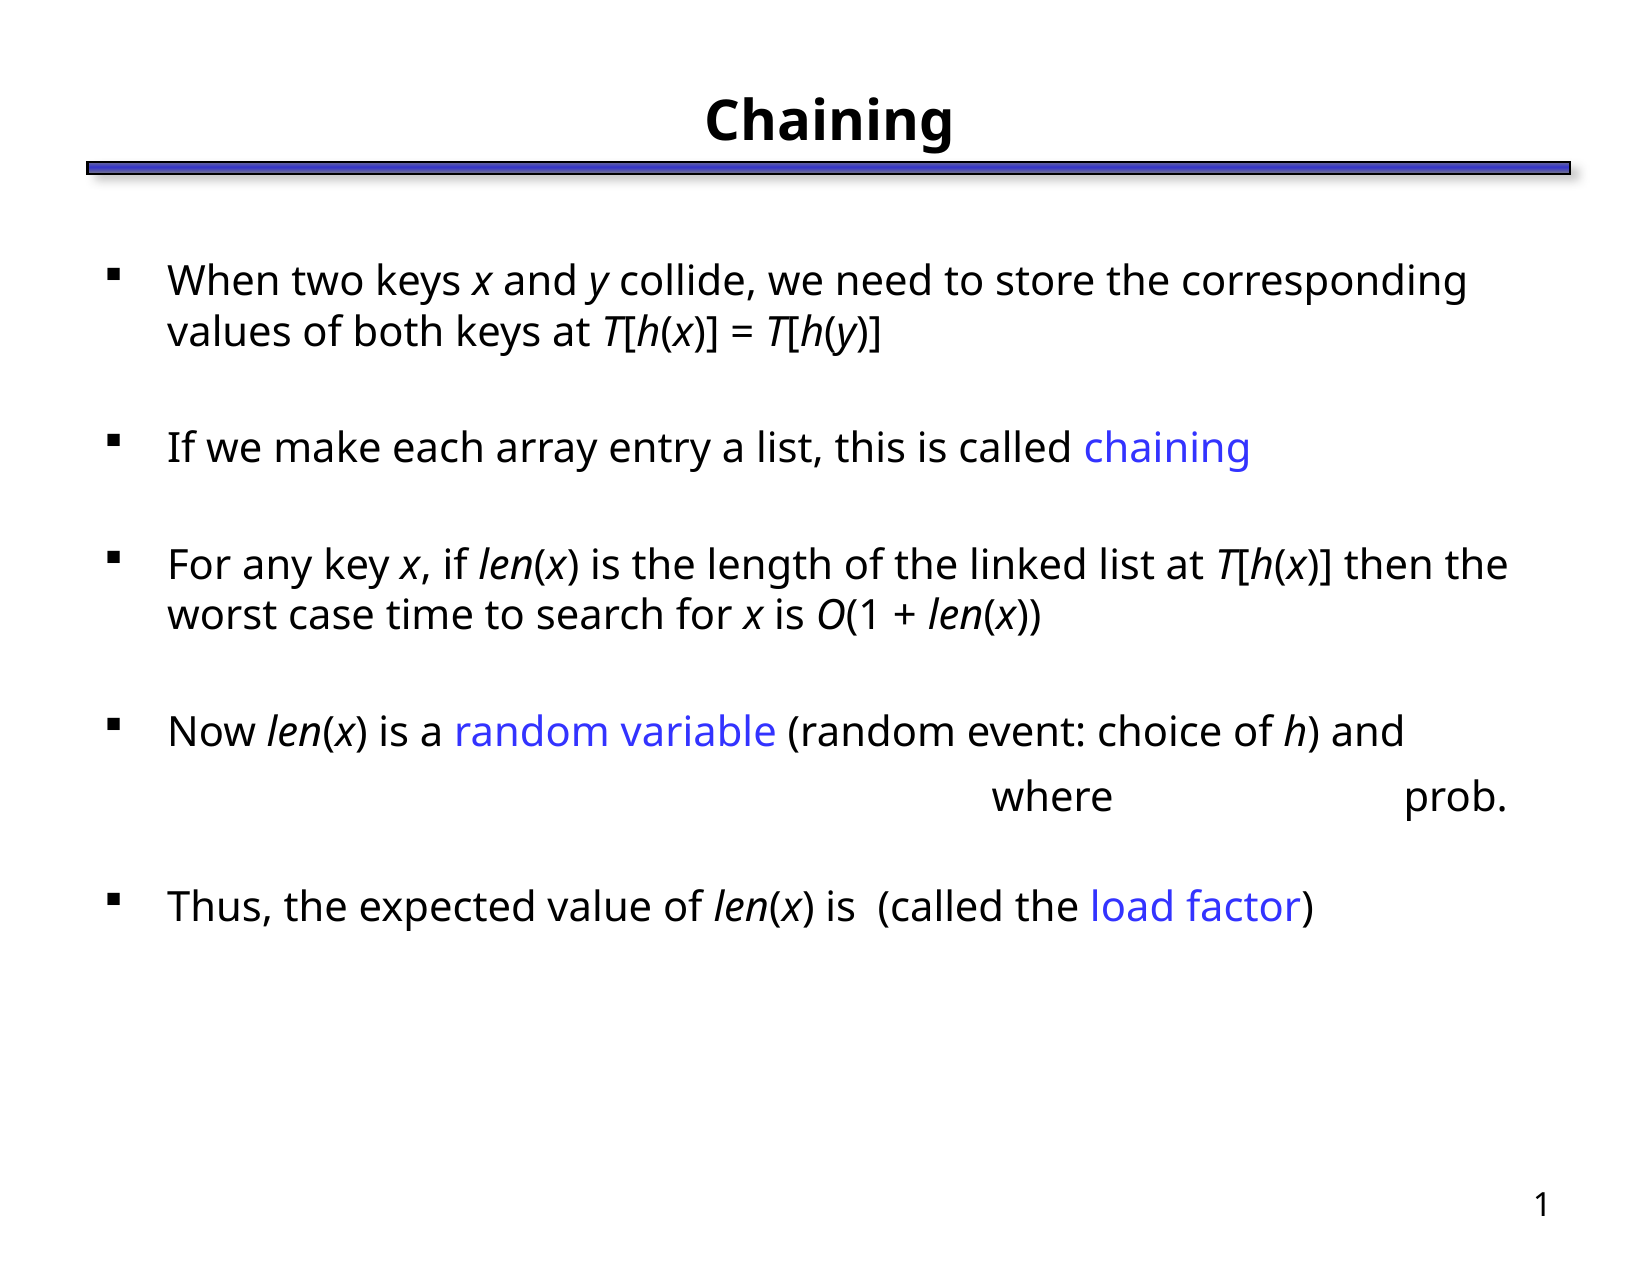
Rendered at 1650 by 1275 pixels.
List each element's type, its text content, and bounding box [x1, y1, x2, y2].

slide_number 1 [1224, 1174, 1569, 1261]
title Chaining [87, 75, 1573, 161]
